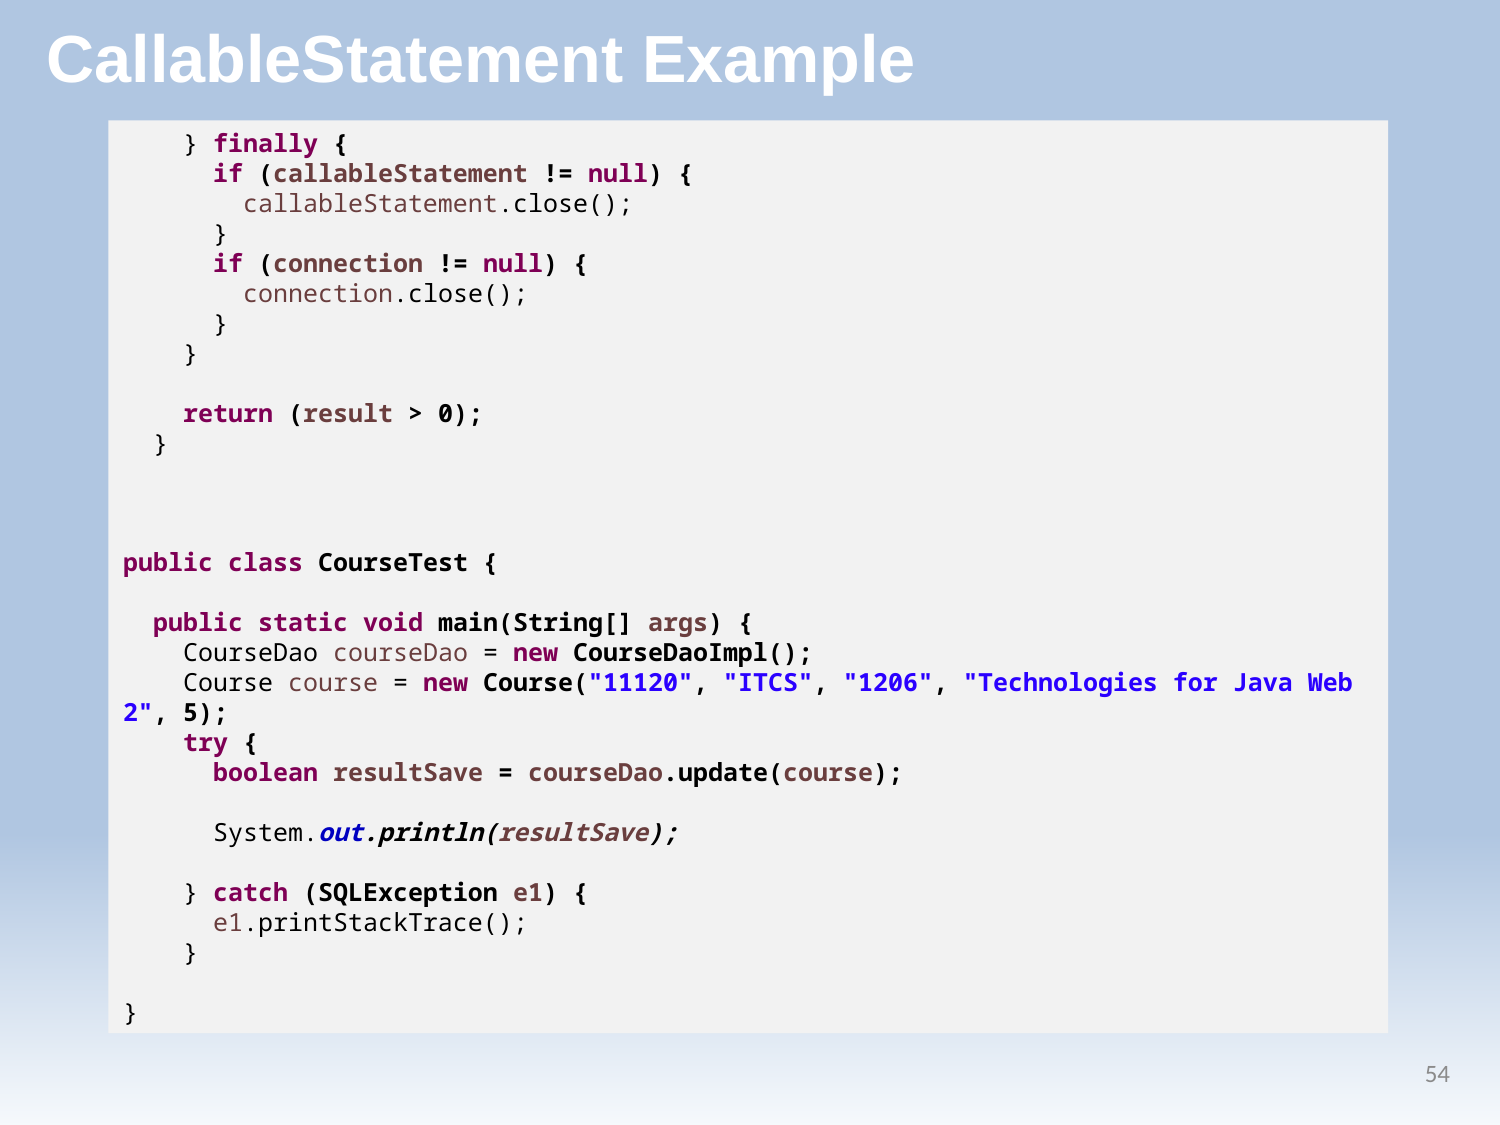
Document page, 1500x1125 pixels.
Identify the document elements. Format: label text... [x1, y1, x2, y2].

slide_number 54 [1074, 1042, 1466, 1103]
text_box } finally { if (callableStatement != null) { callableStatement.close(); } if (connection != null) { connection.close(); } } return (result > 0); } public class CourseTest { public static void main(String[] args) { CourseDao courseDao = new CourseDaoImpl(); Course course = new Course("11120", "ITCS", "1206", "Technologies for Java Web 2", 5); try { boolean resultSave = courseDao.update(course); System.out.println(resultSave); } catch (SQLException e1) { e1.printStackTrace(); } } [108, 120, 1389, 1034]
title CallableStatement Example [31, 5, 1466, 107]
